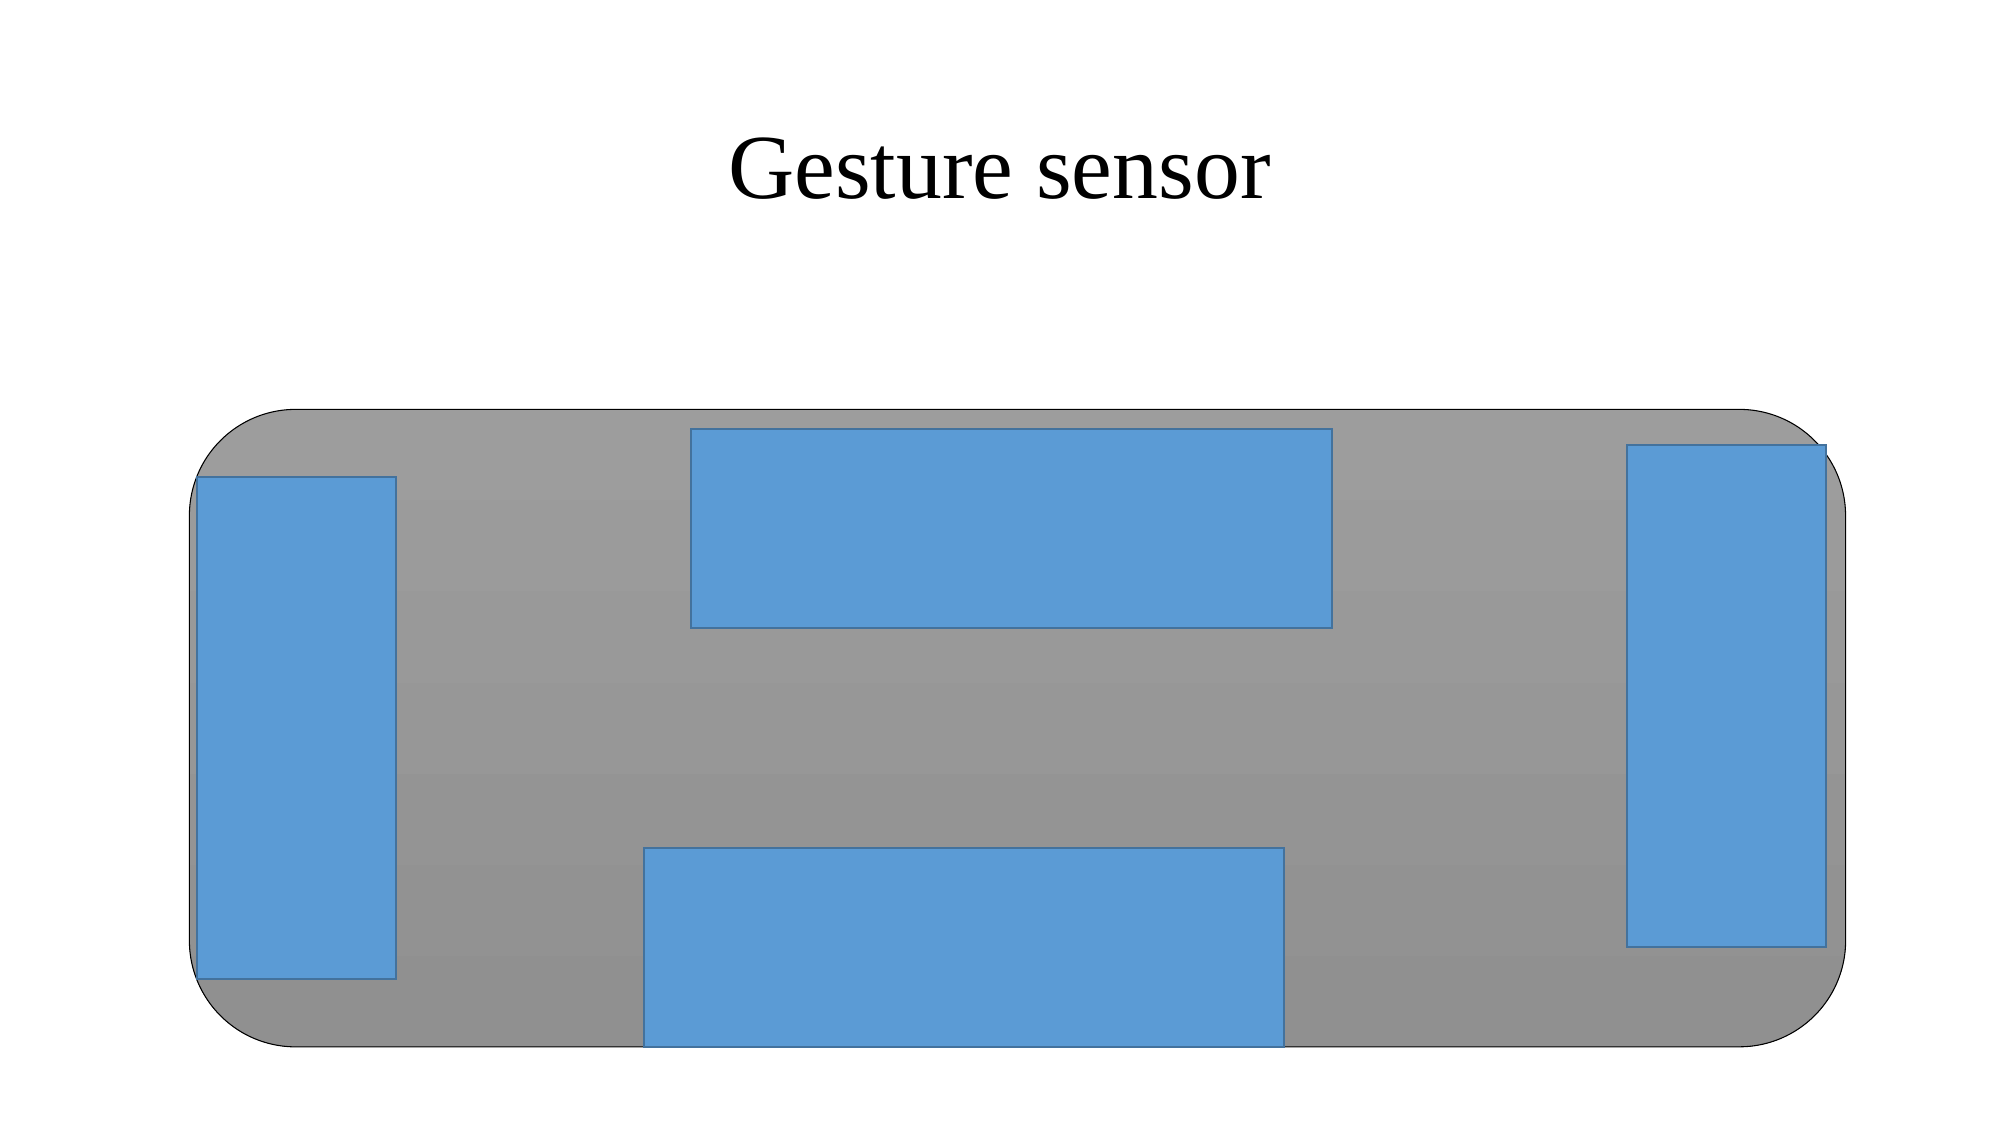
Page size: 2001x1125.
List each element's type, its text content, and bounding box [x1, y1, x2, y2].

text_box [196, 476, 397, 980]
text_box [643, 847, 1285, 1048]
text_box [690, 428, 1333, 629]
title Gesture sensor [137, 59, 1863, 278]
text_box [196, 408, 1847, 1048]
text_box [188, 477, 196, 979]
text_box [1626, 444, 1827, 948]
